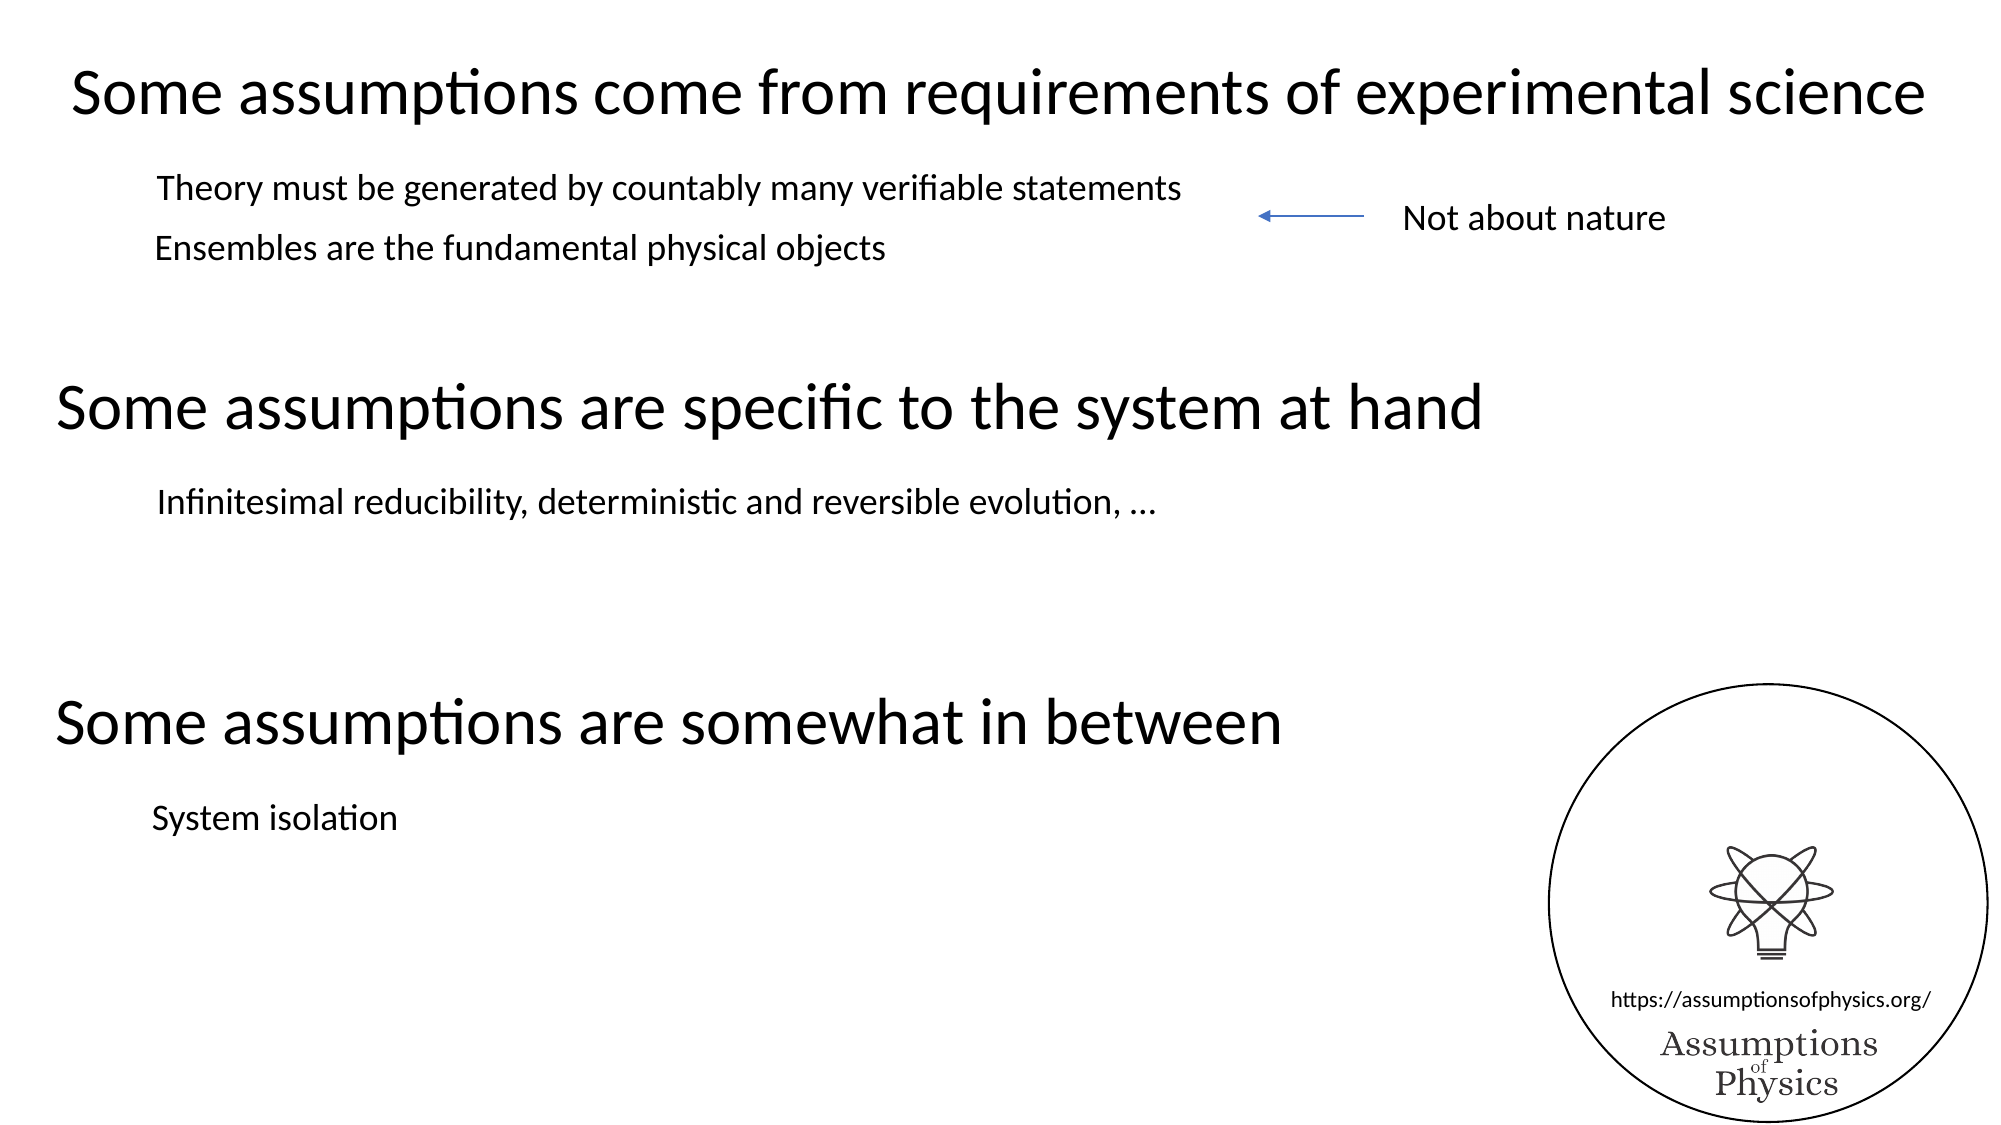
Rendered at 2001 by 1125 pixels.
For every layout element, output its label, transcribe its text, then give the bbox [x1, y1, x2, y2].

text_box Theory must be generated by countably many verifiable statements [141, 155, 1198, 216]
text_box Some assumptions come from requirements of experimental science [56, 40, 1944, 136]
text_box Not about nature [1387, 185, 1682, 246]
text_box Ensembles are the fundamental physical objects [139, 216, 902, 276]
text_box Some assumptions are somewhat in between [40, 670, 1299, 766]
text_box System isolation [137, 785, 414, 845]
text_box Infinitesimal reducibility, deterministic and reversible evolution, … [142, 469, 1173, 530]
picture [1660, 1029, 1877, 1103]
picture [1709, 846, 1834, 960]
text_box Some assumptions are specific to the system at hand [42, 355, 1500, 451]
